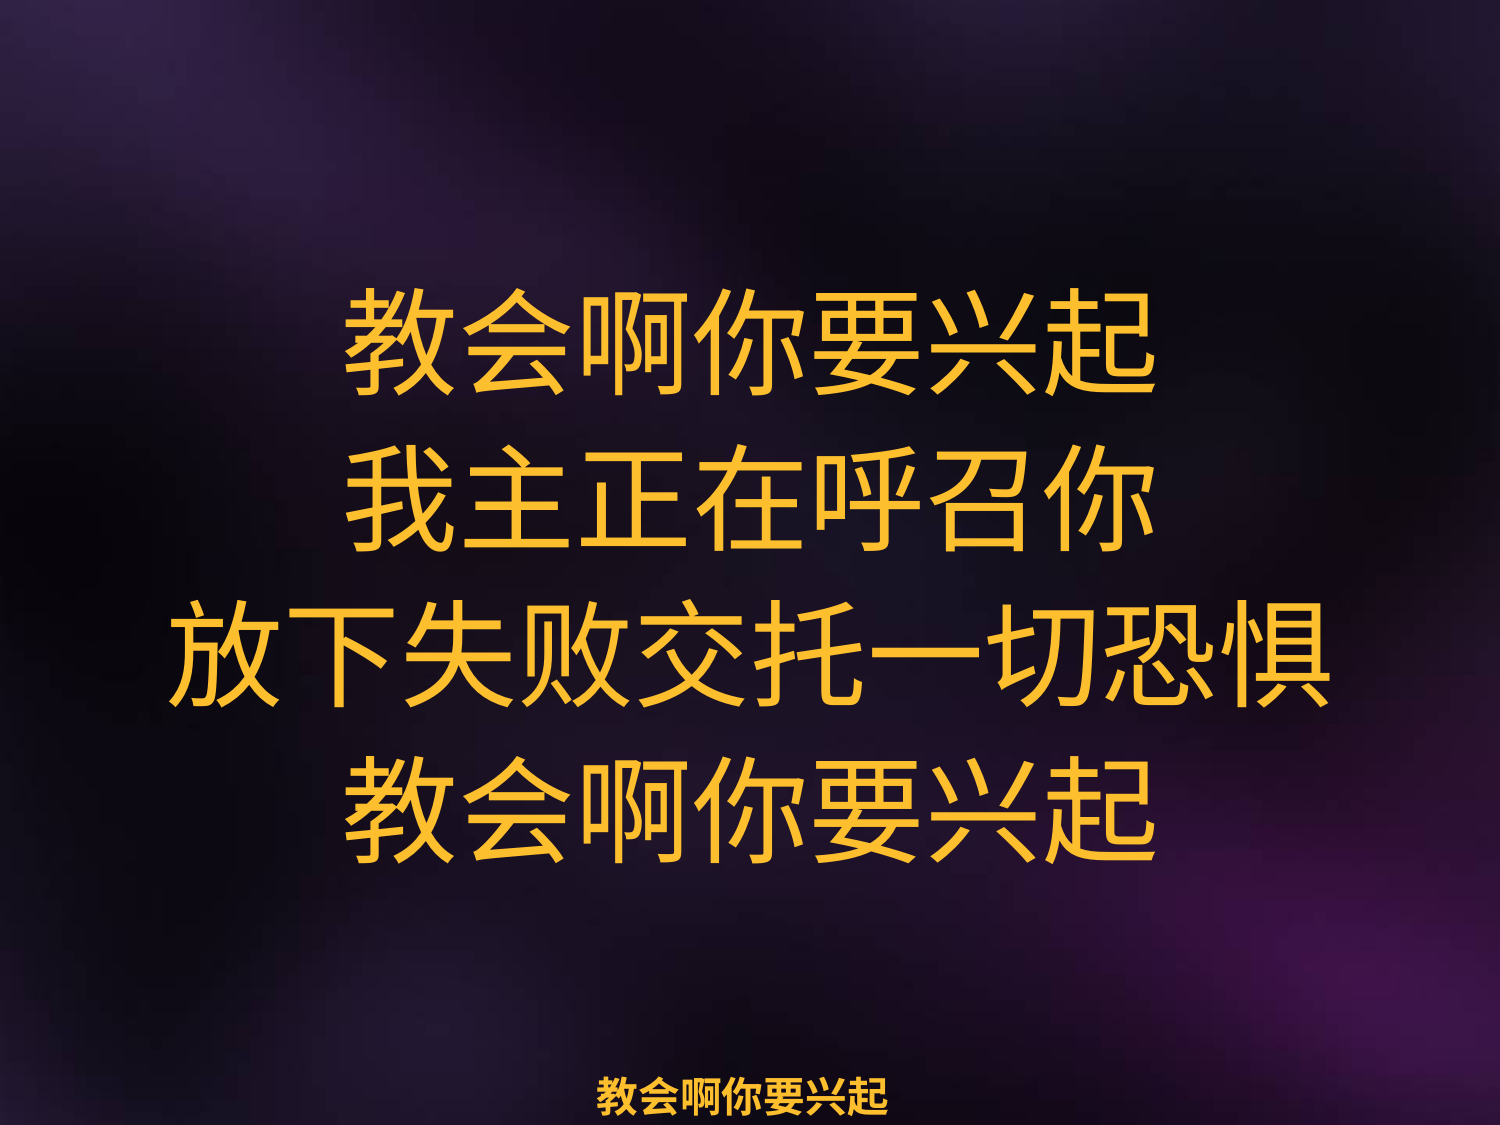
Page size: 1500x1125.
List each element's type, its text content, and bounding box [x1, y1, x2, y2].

picture [0, 0, 1500, 1125]
text_box 教会啊你要兴起 [581, 1062, 904, 1125]
text_box 教会啊你要兴起 我主正在呼召你 放下失败交托一切恐惧 教会啊你要兴起 [151, 200, 1350, 886]
